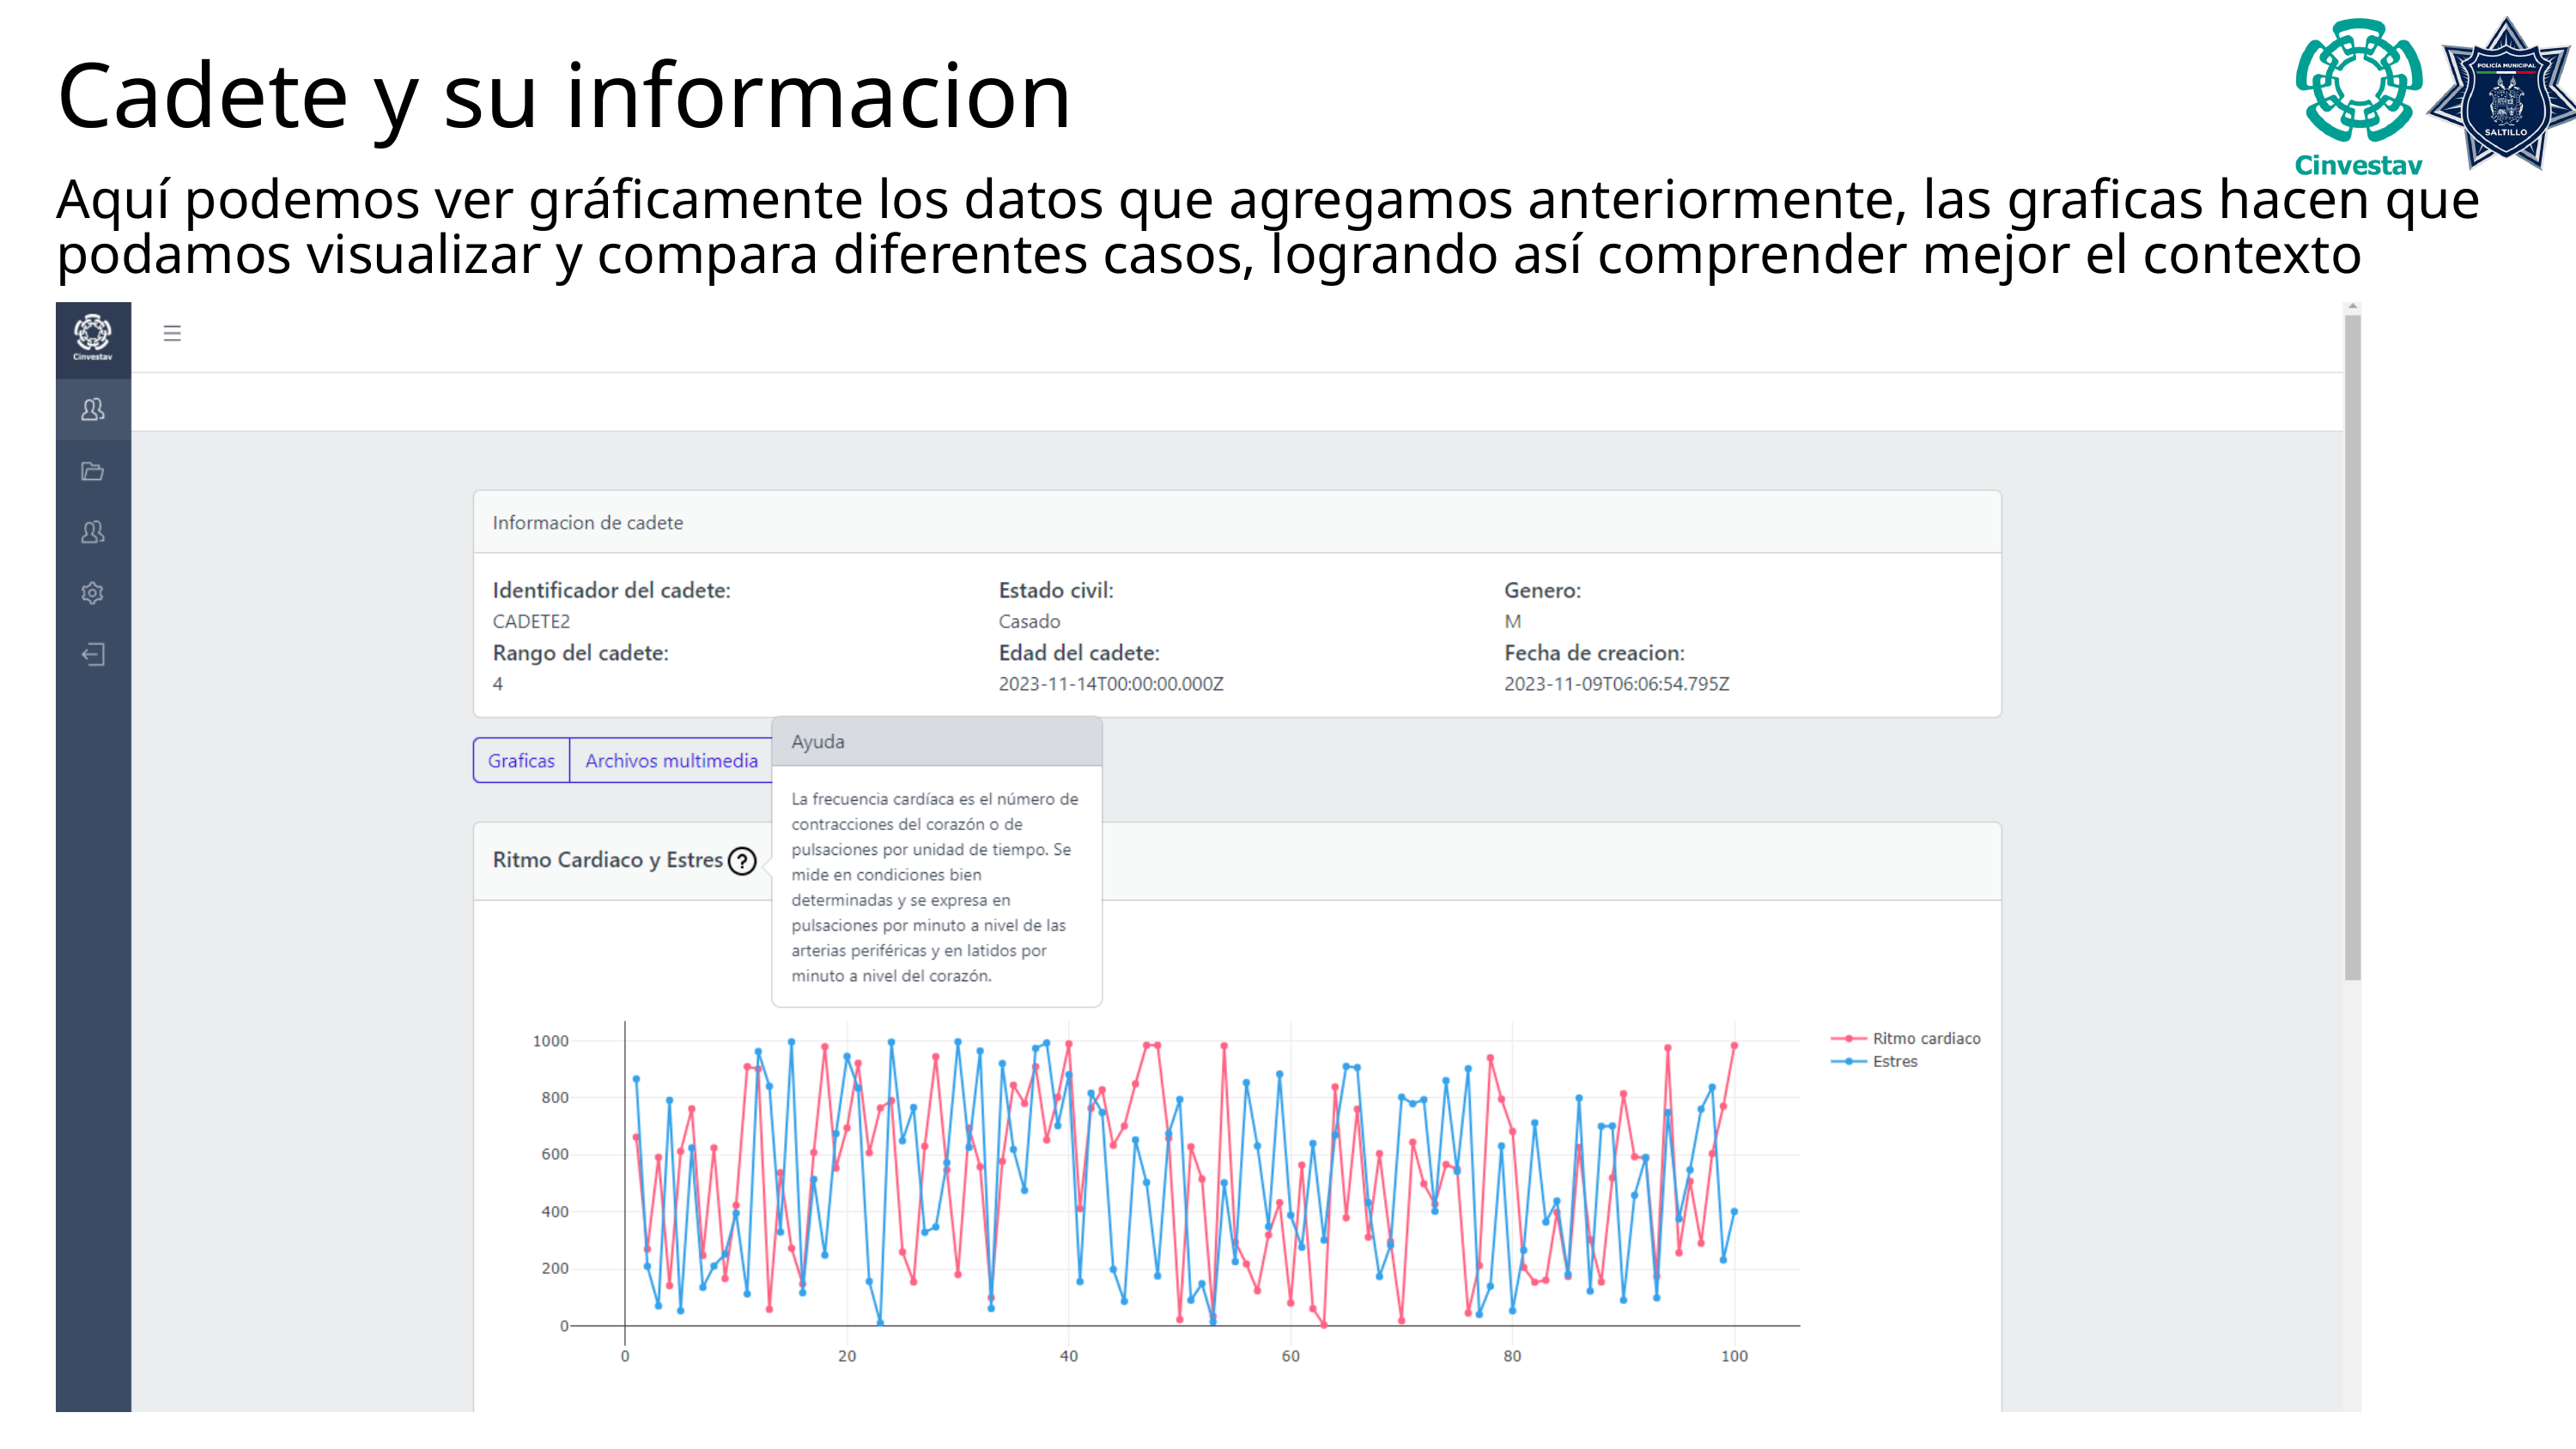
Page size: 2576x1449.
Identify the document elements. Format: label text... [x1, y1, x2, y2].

text_box Aquí podemos ver gráficamente los datos que agregamos anteriormente, las graficas hacen que podamos visualizar y compara diferentes casos, logrando así comprender mejor el contexto [56, 174, 2520, 285]
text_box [2291, 15, 2576, 179]
text_box [56, 302, 2362, 1412]
text_box Cadete y su informacion [56, 54, 1117, 146]
